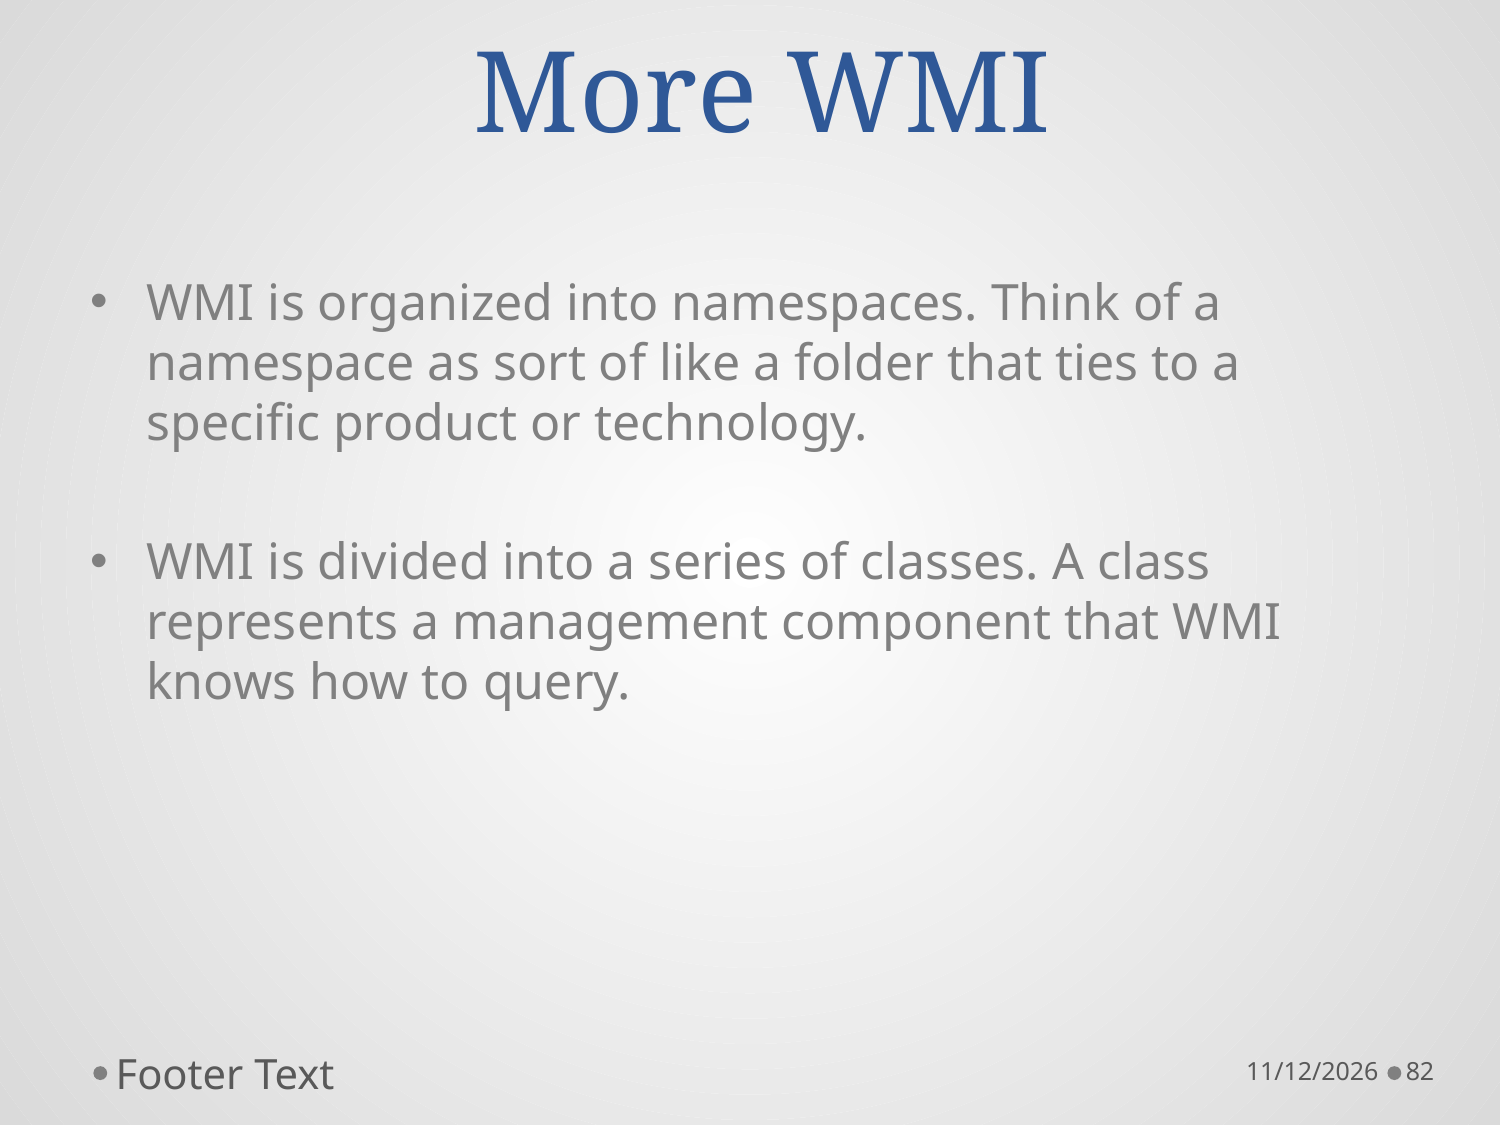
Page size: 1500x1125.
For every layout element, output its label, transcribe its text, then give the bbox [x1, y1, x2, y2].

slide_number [1263, 1042, 1386, 1103]
slide_number 82 [1401, 1042, 1494, 1103]
list WMI is organized into namespaces. Think of a namespace as sort of like a folder that ties to a specific product or technology. WMI is divided into a series of classes. A class represents a management component that WMI knows how to query. [75, 262, 1425, 1005]
footer Footer Text [108, 1042, 1263, 1103]
title More WMI [87, 12, 1438, 163]
